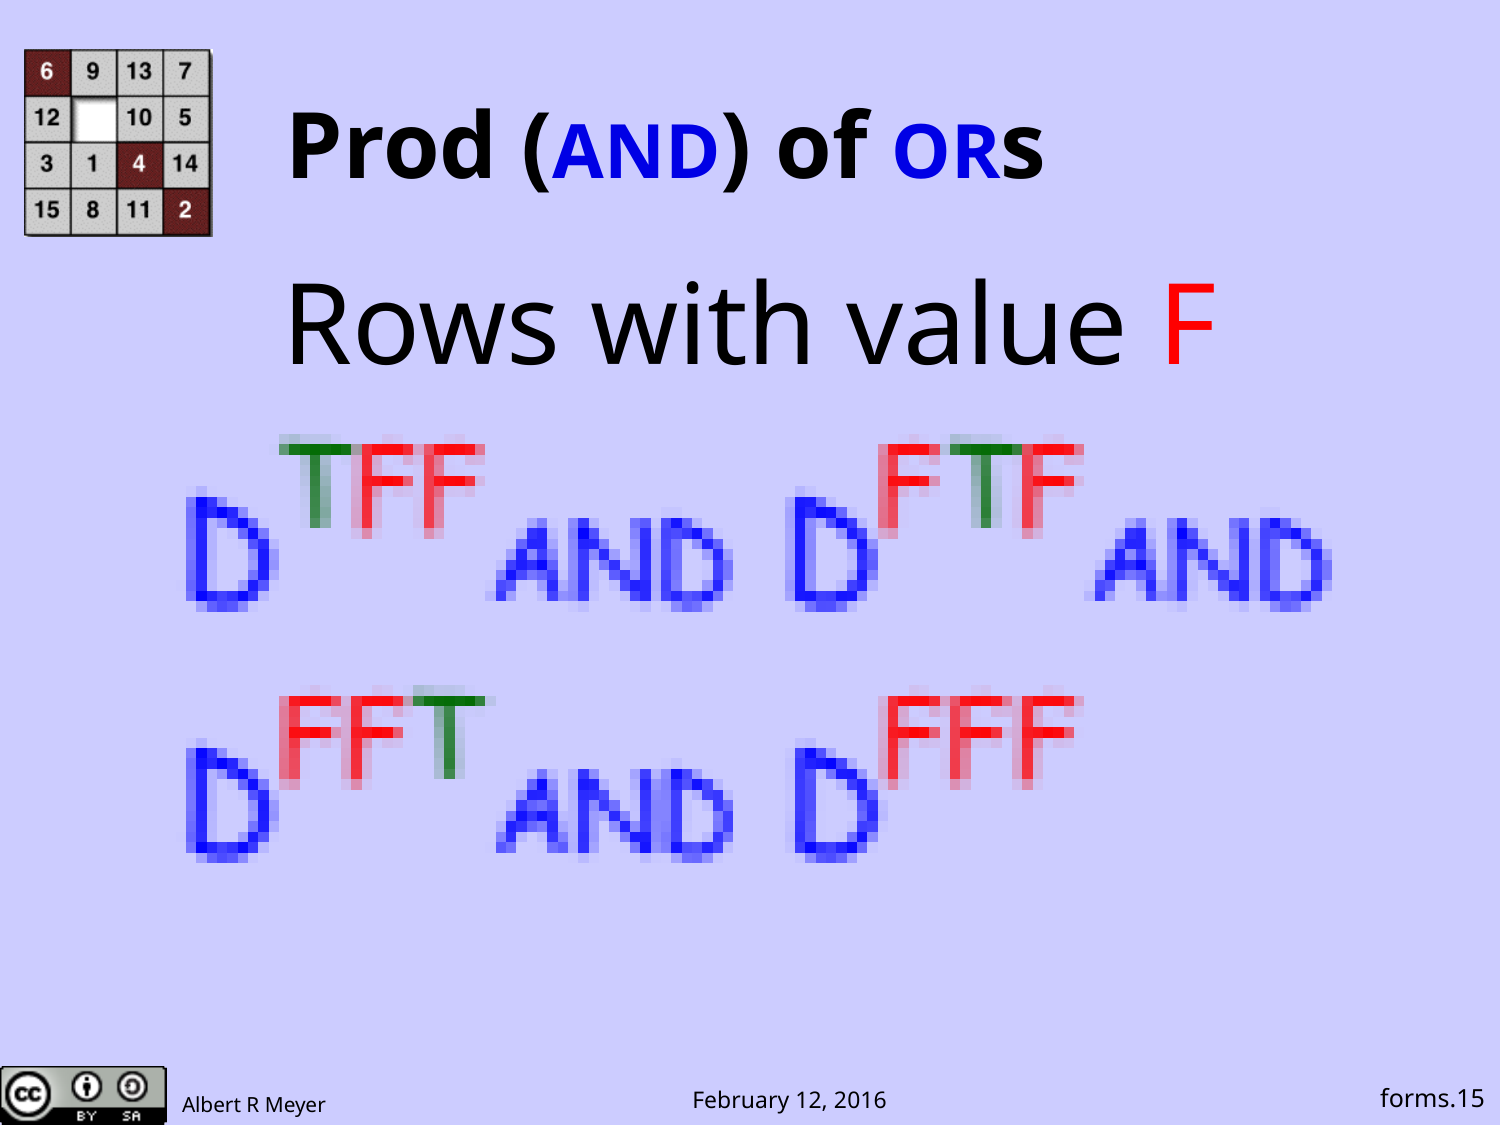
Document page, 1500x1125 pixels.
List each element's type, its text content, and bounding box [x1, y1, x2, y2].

picture [24, 49, 213, 237]
picture [0, 1066, 167, 1125]
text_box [166, 382, 1396, 896]
slide_number forms.15 [1352, 1074, 1500, 1121]
text_box Rows with value F [268, 244, 1233, 381]
title Prod (AND) of ORs [270, 59, 1386, 225]
